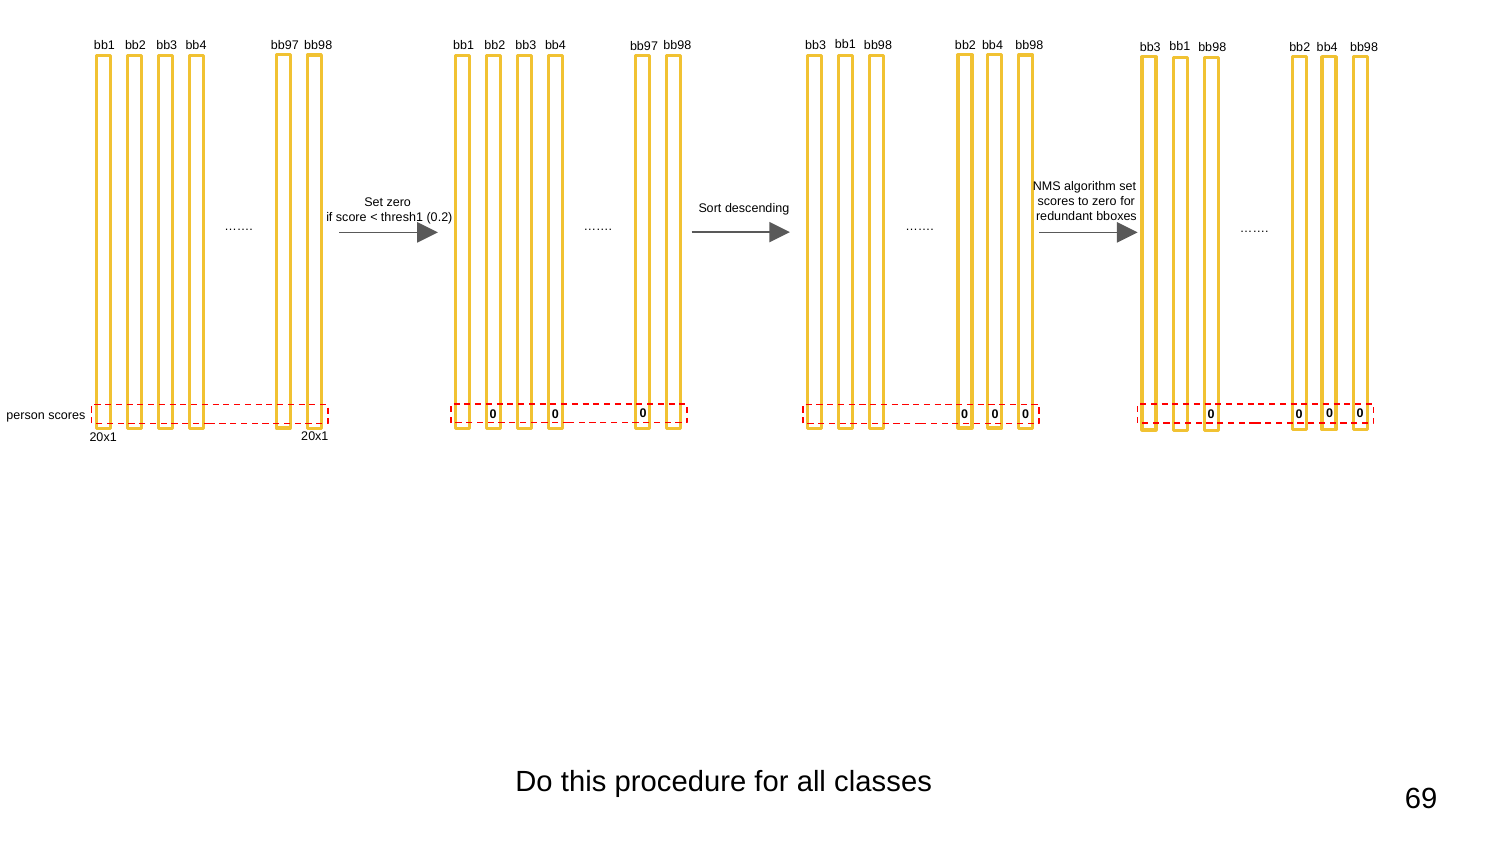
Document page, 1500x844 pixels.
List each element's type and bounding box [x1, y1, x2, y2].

text_box [0, 20, 1398, 444]
slide_number [1389, 764, 1480, 830]
text_box [500, 746, 1000, 788]
